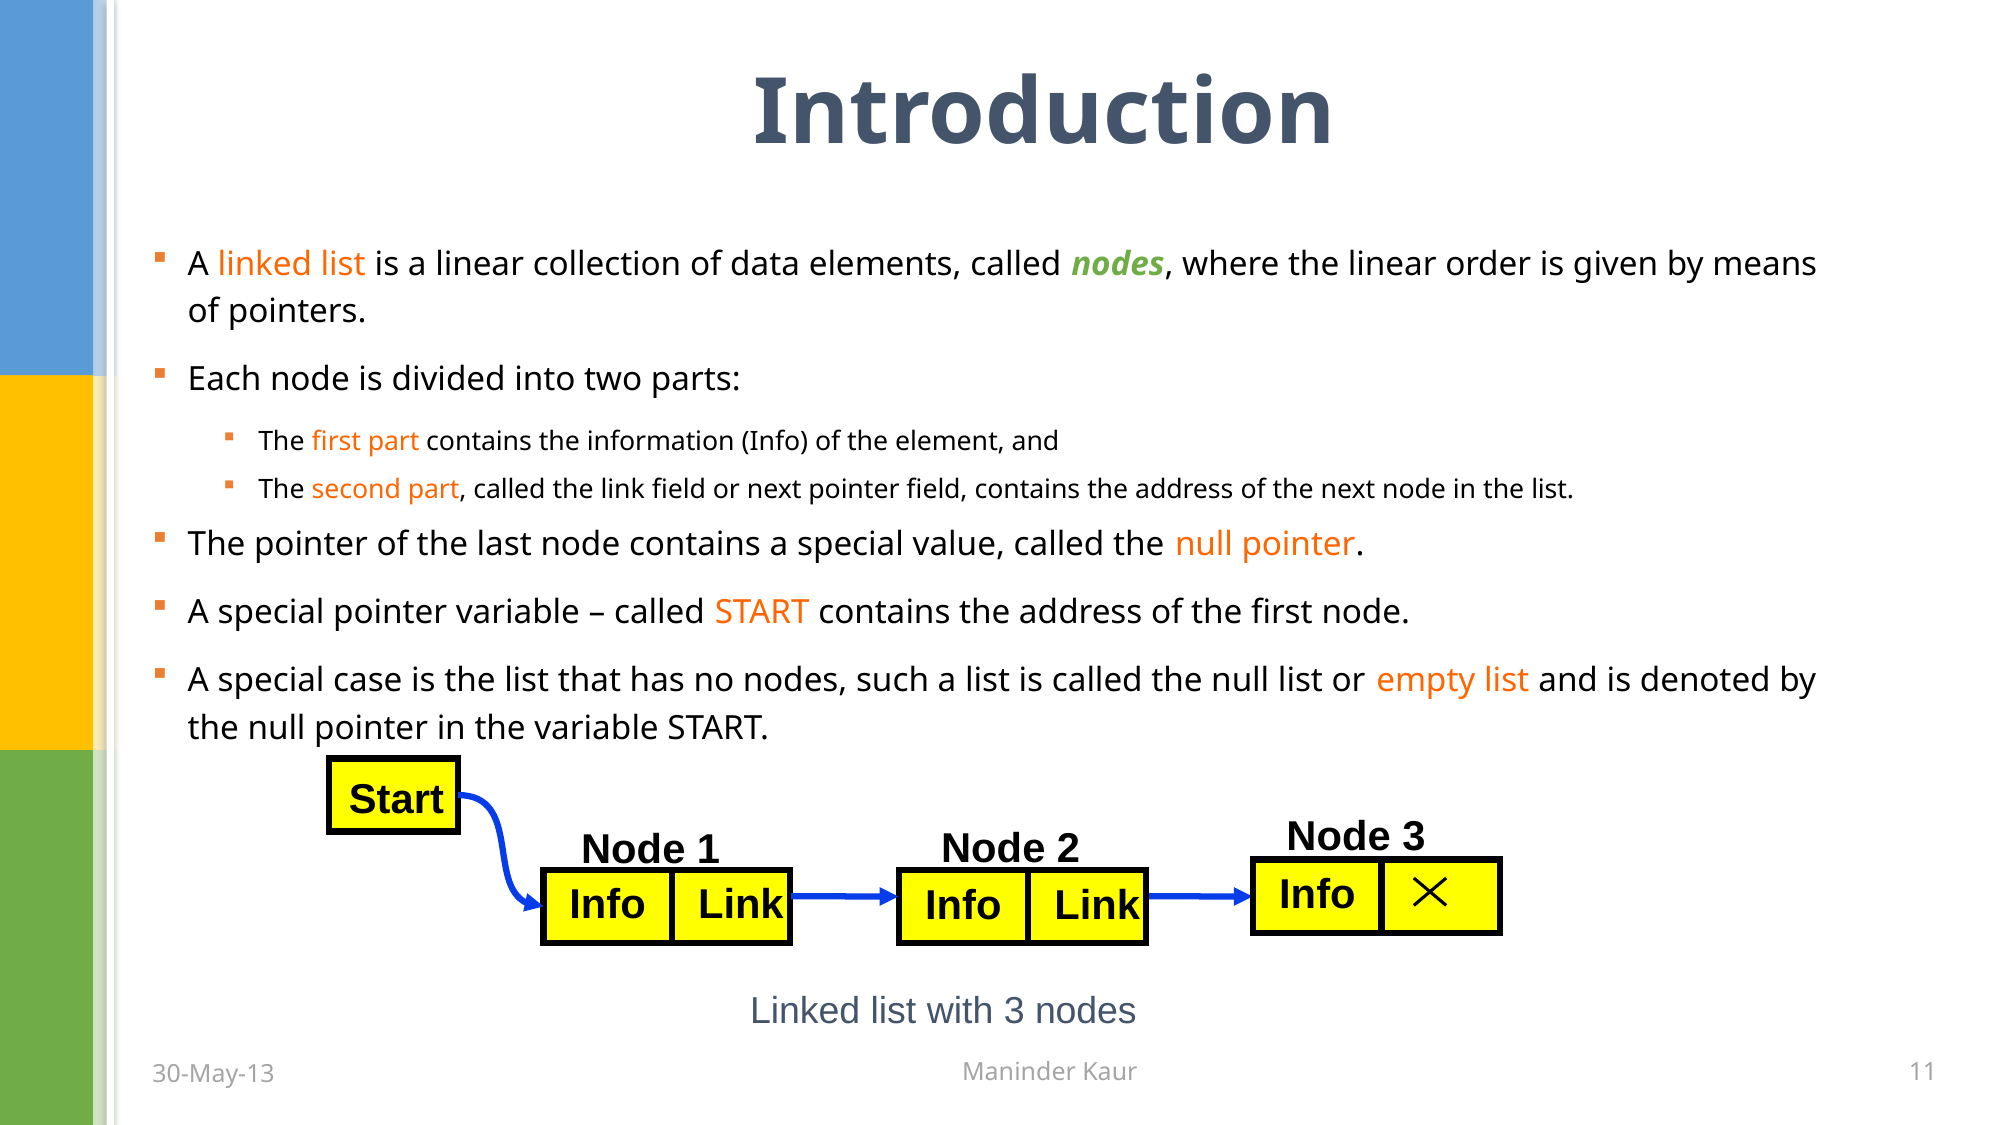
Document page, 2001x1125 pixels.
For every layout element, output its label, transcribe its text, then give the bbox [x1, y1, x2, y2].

slide_number 30-May-13 [137, 1042, 675, 1103]
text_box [328, 757, 1501, 1040]
footer Maninder Kaur [812, 1056, 1288, 1103]
list A linked list is a linear collection of data elements, called nodes, where the linear order is given by means of pointers. Each node is divided into two parts: The first part contains the information (Info) of the element, and The second part, called the link field or next pointer field, contains the address of the next node in the list. The pointer of the last node contains a special value, called the null pointer. A special pointer variable – called START contains the address of the first node. A special case is the list that has no nodes, such a list is called the null list or empty list and is denoted by the null pointer in the variable START. [137, 226, 1863, 759]
title Introduction [137, 25, 1953, 190]
slide_number 11 [1414, 1042, 1953, 1103]
